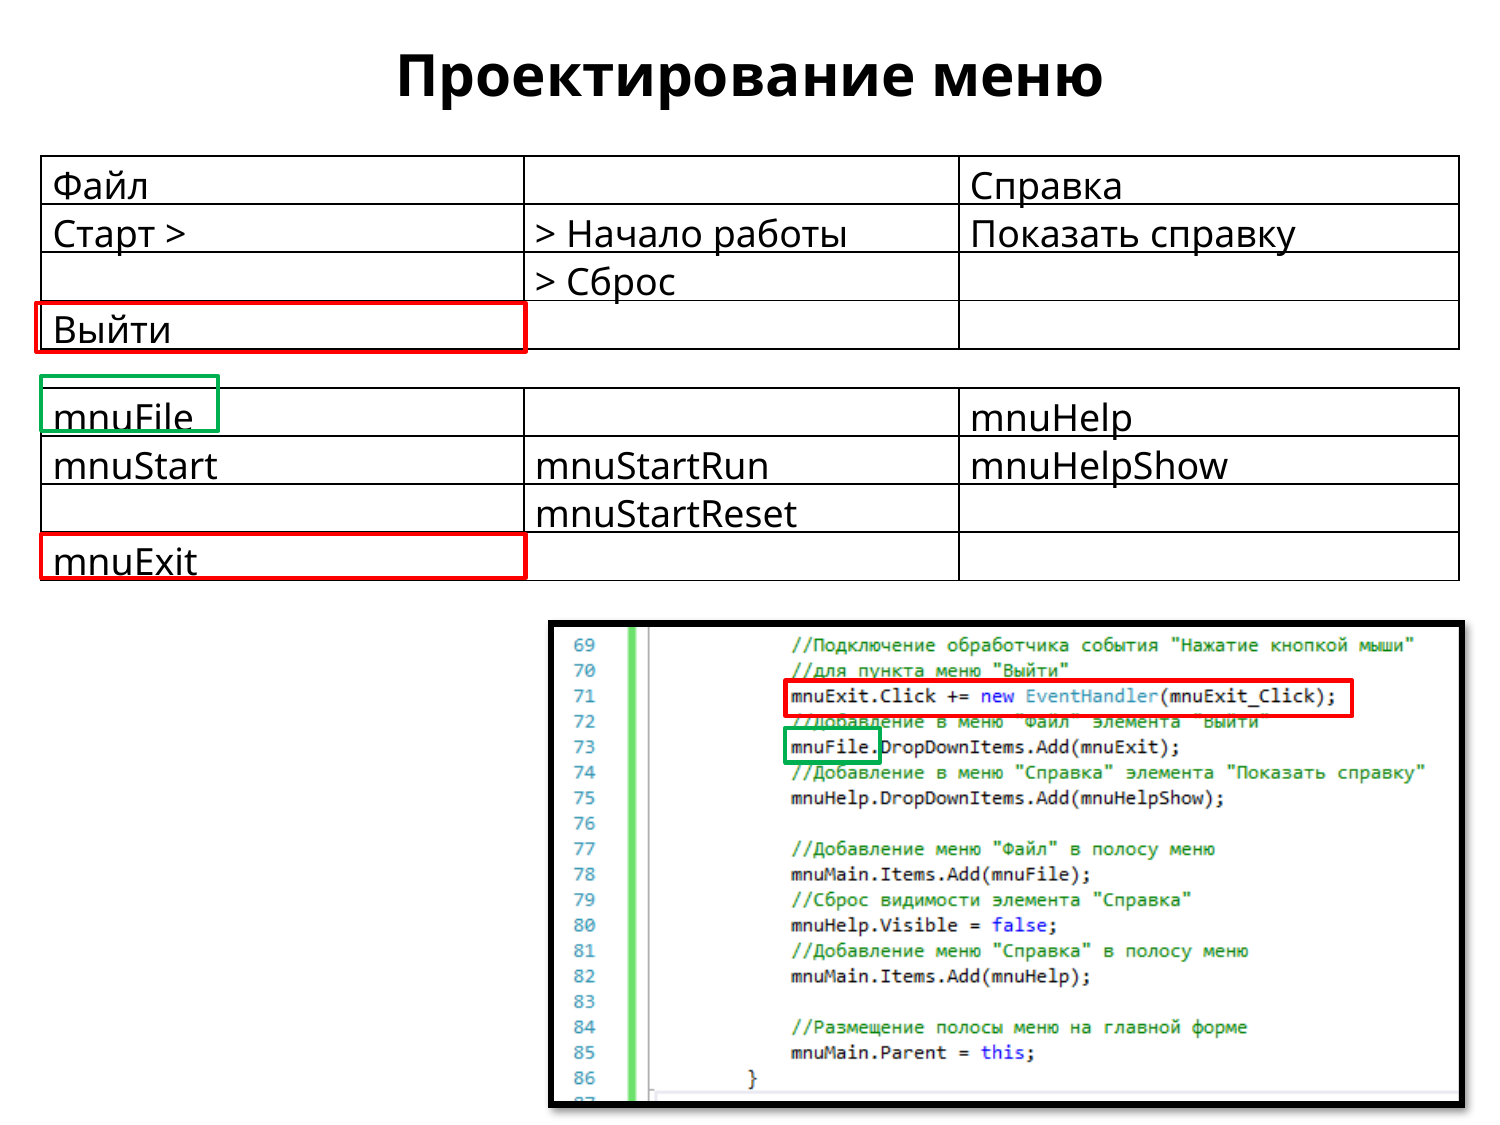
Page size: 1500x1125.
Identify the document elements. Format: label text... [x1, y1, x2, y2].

text_box [34, 301, 528, 354]
table_cell [42, 253, 523, 300]
table_header Файл [42, 157, 523, 203]
table_cell > Сброс [525, 253, 958, 300]
table_cell mnuStartReset [525, 485, 958, 531]
table_header [525, 157, 958, 203]
table_cell [528, 533, 958, 580]
table_cell [960, 301, 1458, 348]
table_cell [960, 253, 1458, 300]
table_cell > Начало работы [525, 205, 958, 251]
table_cell [960, 533, 1458, 580]
text_box Проектирование меню [17, 30, 1483, 116]
table_header mnuFile [42, 389, 523, 435]
table_cell mnuStart [42, 437, 523, 483]
table_header [525, 389, 958, 435]
picture [553, 626, 1459, 1102]
table_header Справка [960, 157, 1458, 203]
text_box [39, 374, 220, 433]
table_cell Показать справку [960, 205, 1458, 251]
table_cell Старт > [42, 205, 523, 251]
table_cell [528, 301, 958, 348]
table_cell mnuStartRun [525, 437, 958, 483]
table_cell mnuHelpShow [960, 437, 1458, 483]
table_cell [960, 485, 1458, 531]
table_header mnuHelp [960, 389, 1458, 435]
table_cell [42, 485, 523, 531]
text_box [39, 532, 528, 580]
